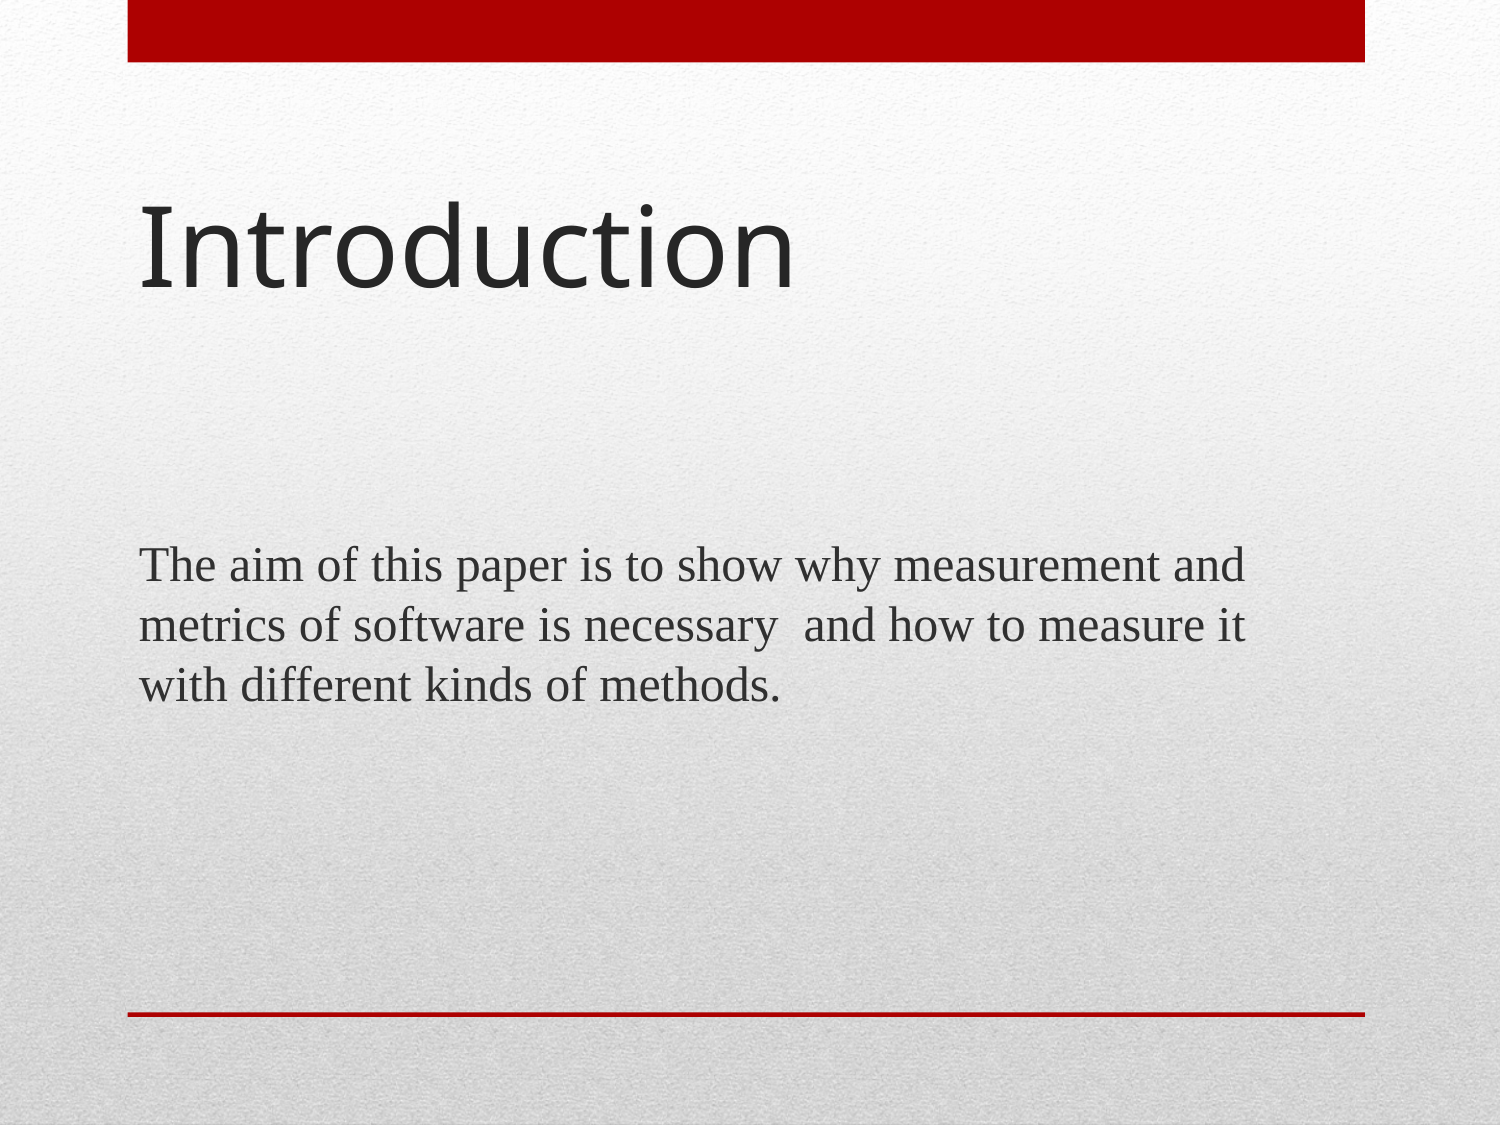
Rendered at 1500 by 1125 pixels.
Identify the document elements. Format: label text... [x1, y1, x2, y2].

title Introduction [123, 54, 1237, 302]
list The aim of this paper is to show why measurement and metrics of software is necessary and how to measure it with different kinds of methods. [123, 302, 1362, 941]
